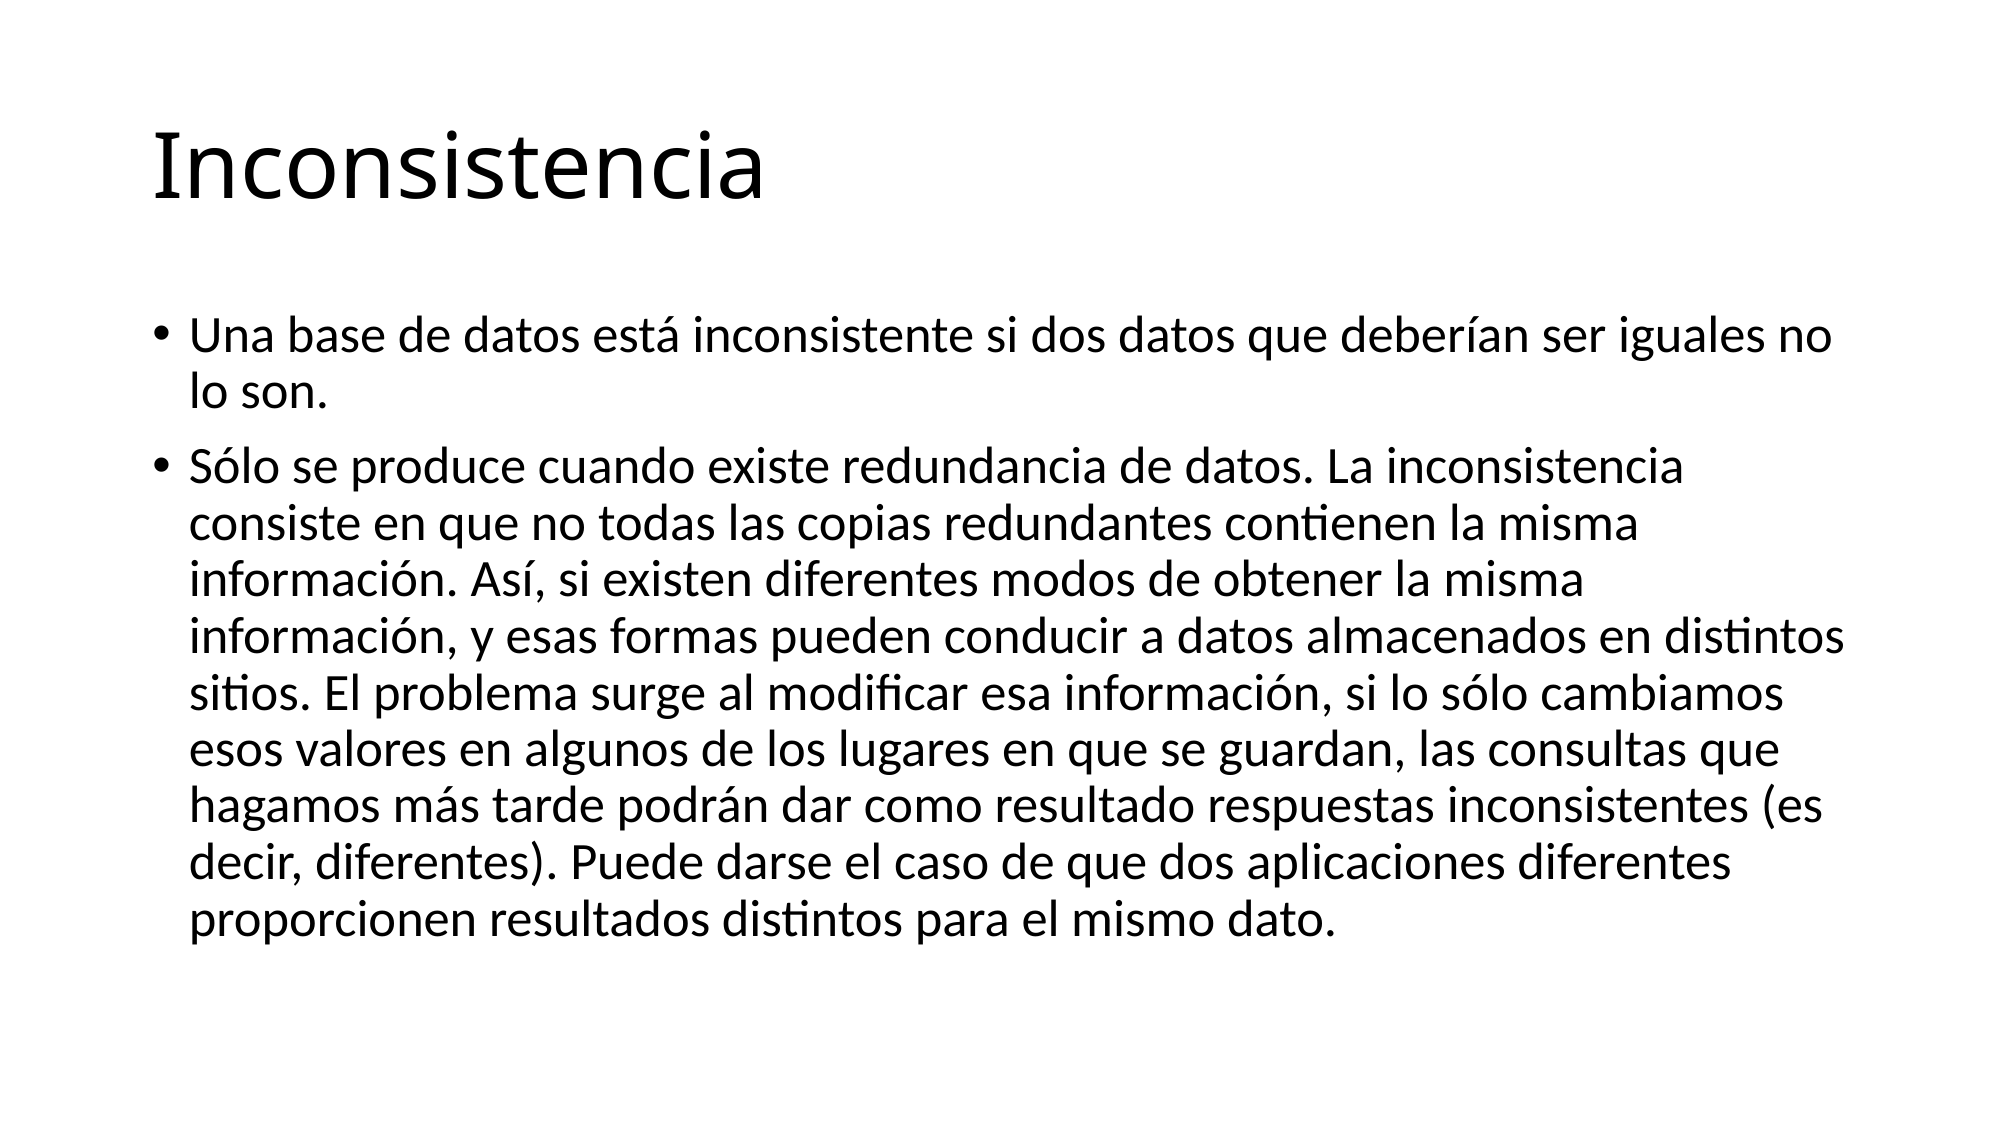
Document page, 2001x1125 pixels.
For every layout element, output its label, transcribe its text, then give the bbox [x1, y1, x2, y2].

title Inconsistencia [137, 59, 1863, 278]
list Una base de datos está inconsistente si dos datos que deberían ser iguales no lo son. Sólo se produce cuando existe redundancia de datos. La inconsistencia consiste en que no todas las copias redundantes contienen la misma información. Así, si existen diferentes modos de obtener la misma información, y esas formas pueden conducir a datos almacenados en distintos sitios. El problema surge al modificar esa información, si lo sólo cambiamos esos valores en algunos de los lugares en que se guardan, las consultas que hagamos más tarde podrán dar como resultado respuestas inconsistentes (es decir, diferentes). Puede darse el caso de que dos aplicaciones diferentes proporcionen resultados distintos para el mismo dato. [137, 299, 1863, 1014]
